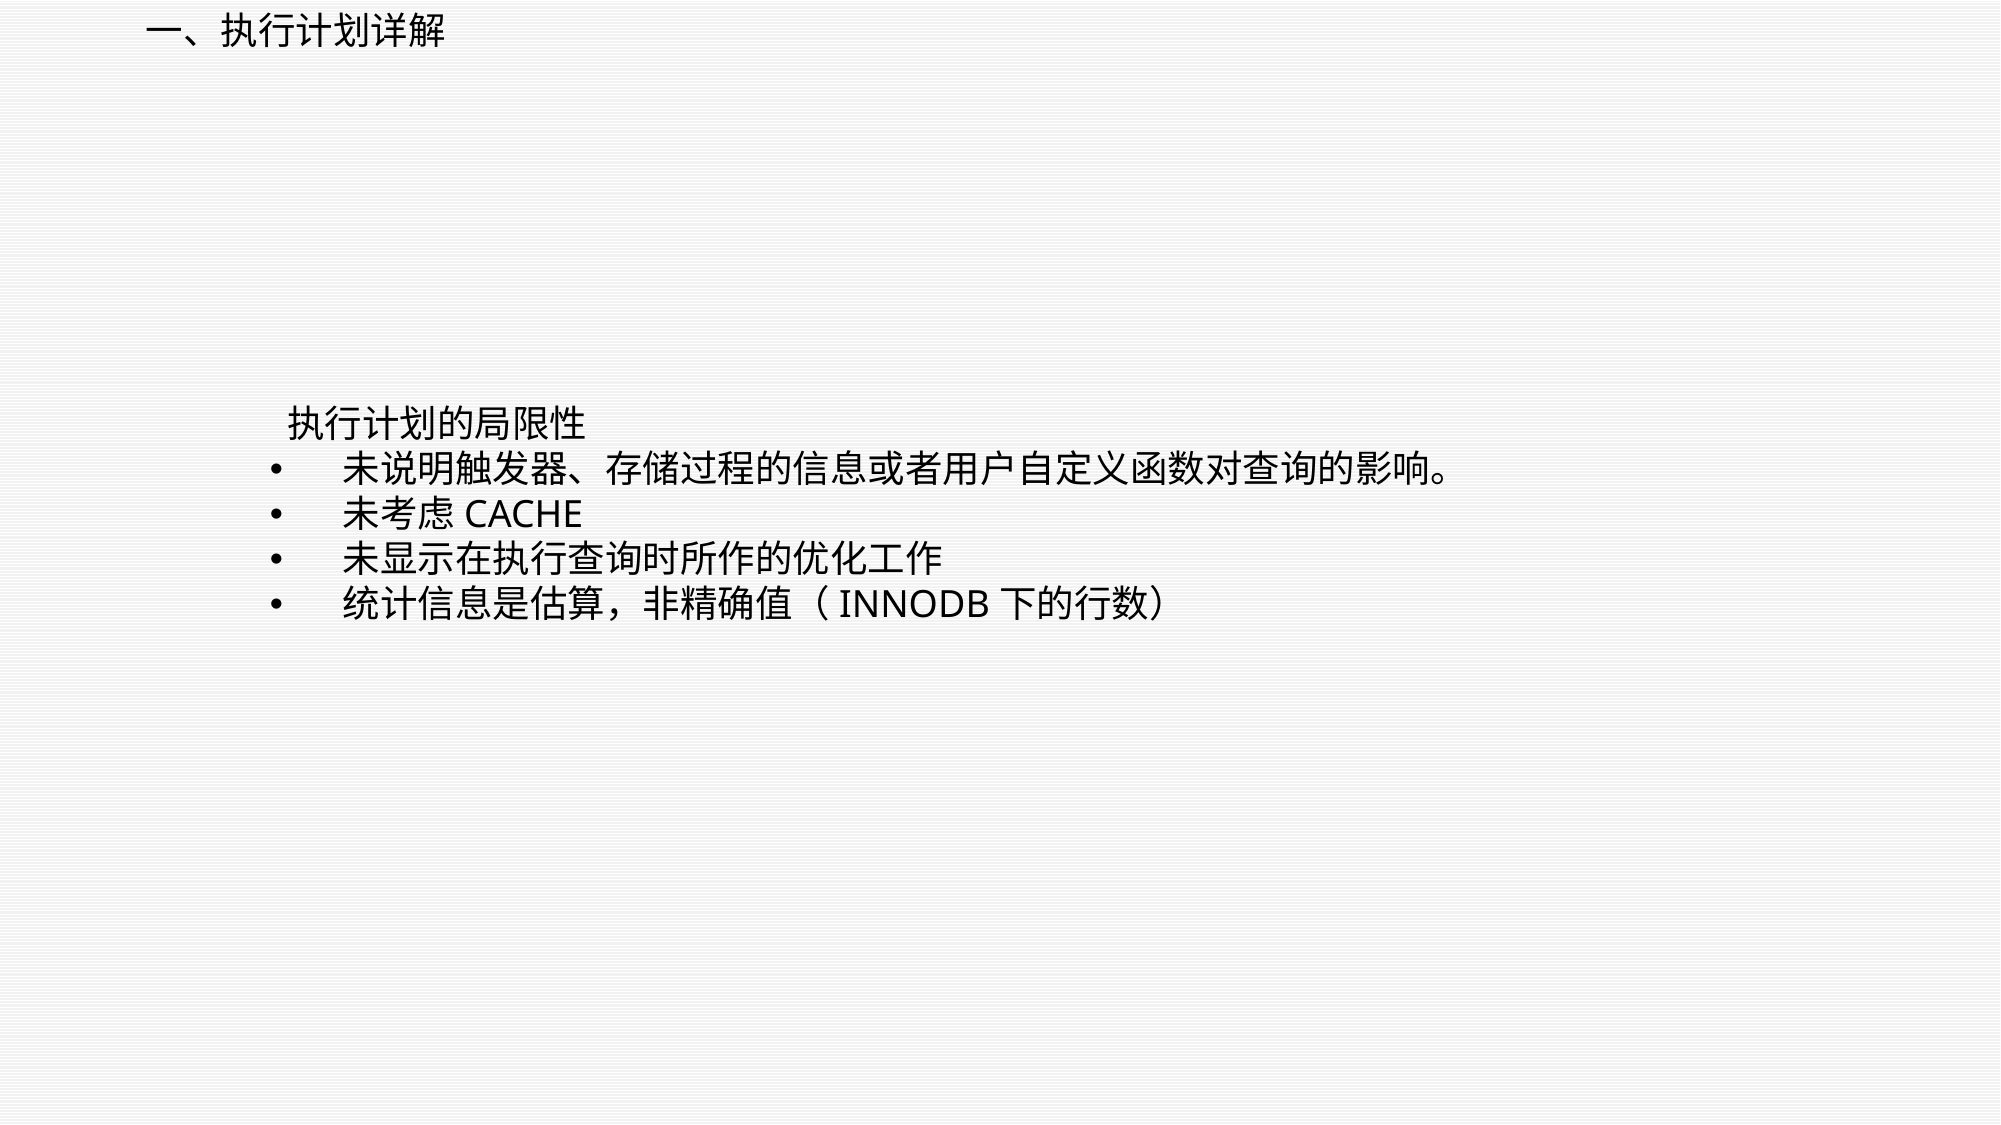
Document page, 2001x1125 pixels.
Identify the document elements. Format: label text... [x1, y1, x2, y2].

text_box 执行计划的局限性 未说明触发器、存储过程的信息或者用户自定义函数对查询的影响。 未考虑CACHE 未显示在执行查询时所作的优化工作 统计信息是估算，非精确值（INNODB下的行数） [255, 393, 1491, 633]
text_box 一、执行计划详解 [130, 0, 692, 60]
